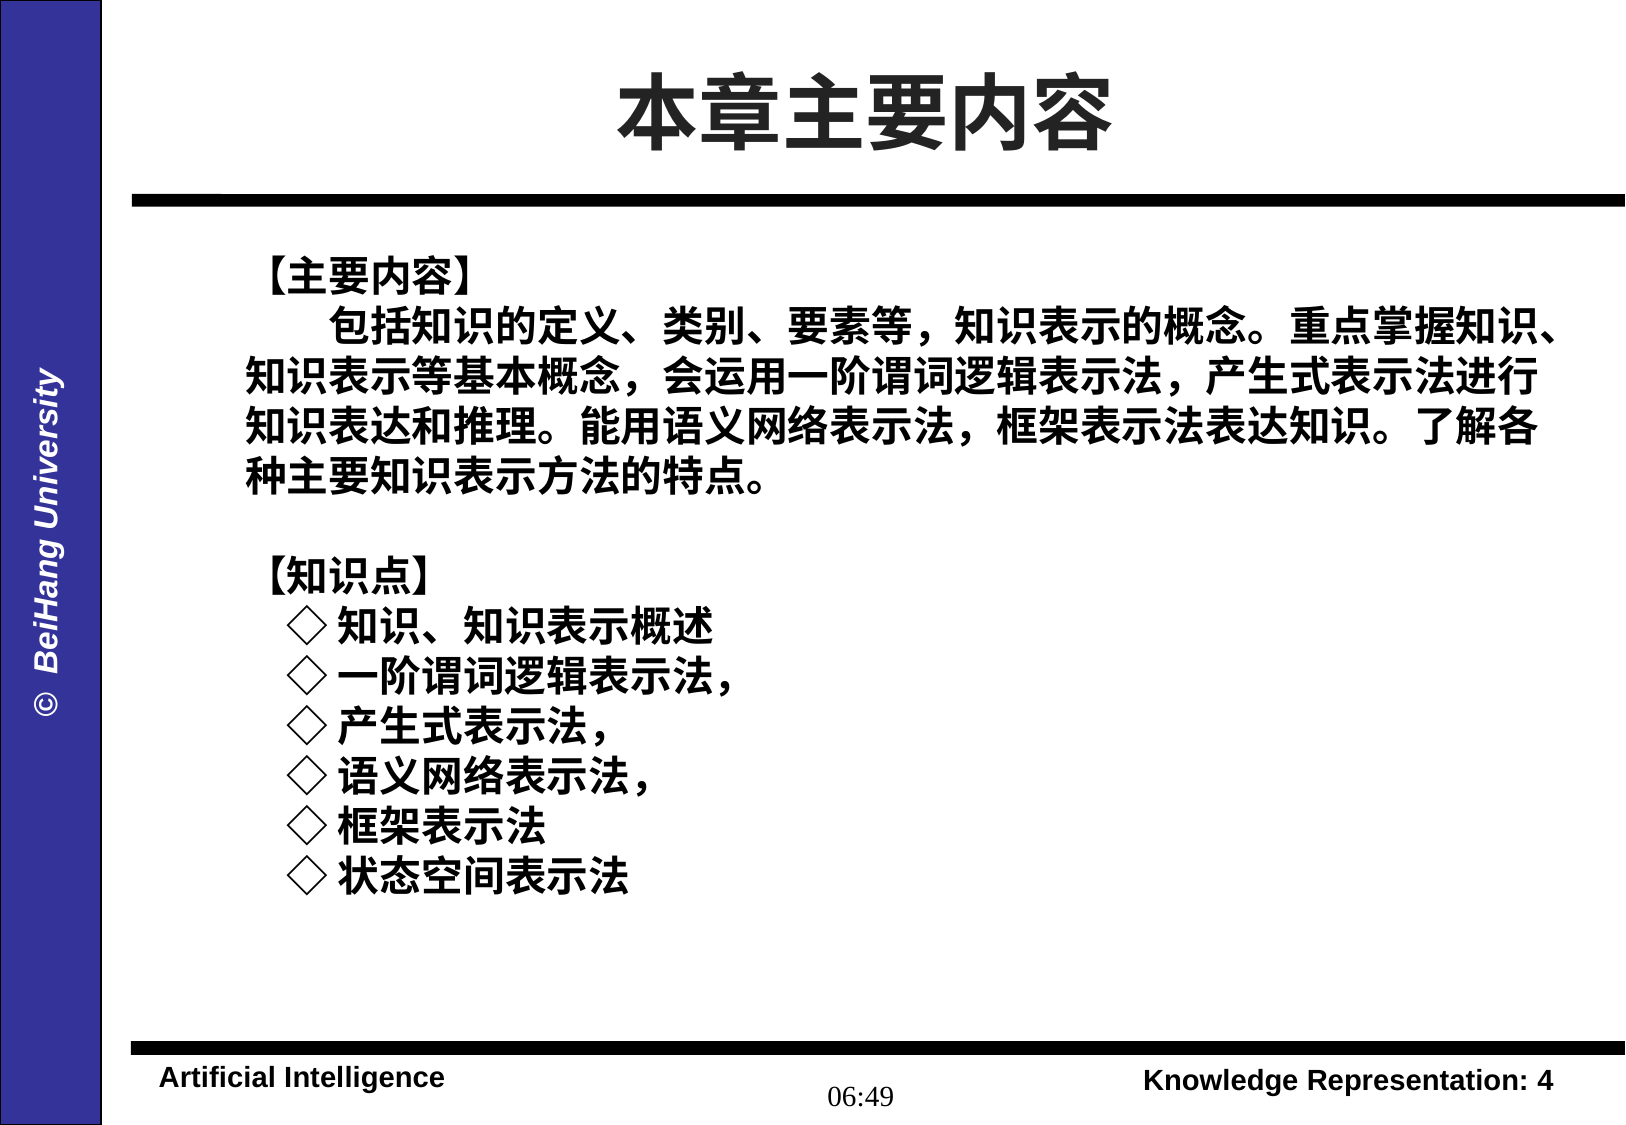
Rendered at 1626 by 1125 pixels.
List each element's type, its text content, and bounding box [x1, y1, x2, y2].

text_box 09:46 [812, 1070, 1192, 1125]
text_box 【主要内容】 包括知识的定义、类别、要素等，知识表示的概念。重点掌握知识、知识表示等基本概念，会运用一阶谓词逻辑表示法，产生式表示法进行知识表达和推理。能用语义网络表示法，框架表示法表达知识。了解各种主要知识表示方法的特点。 【知识点】 ◇ 知识、知识表示概述 ◇ 一阶谓词逻辑表示法， ◇ 产生式表示法， ◇ 语义网络表示法， ◇ 框架表示法 ◇ 状态空间表示法 [230, 249, 1558, 958]
text_box 本章主要内容 [175, 32, 1555, 187]
